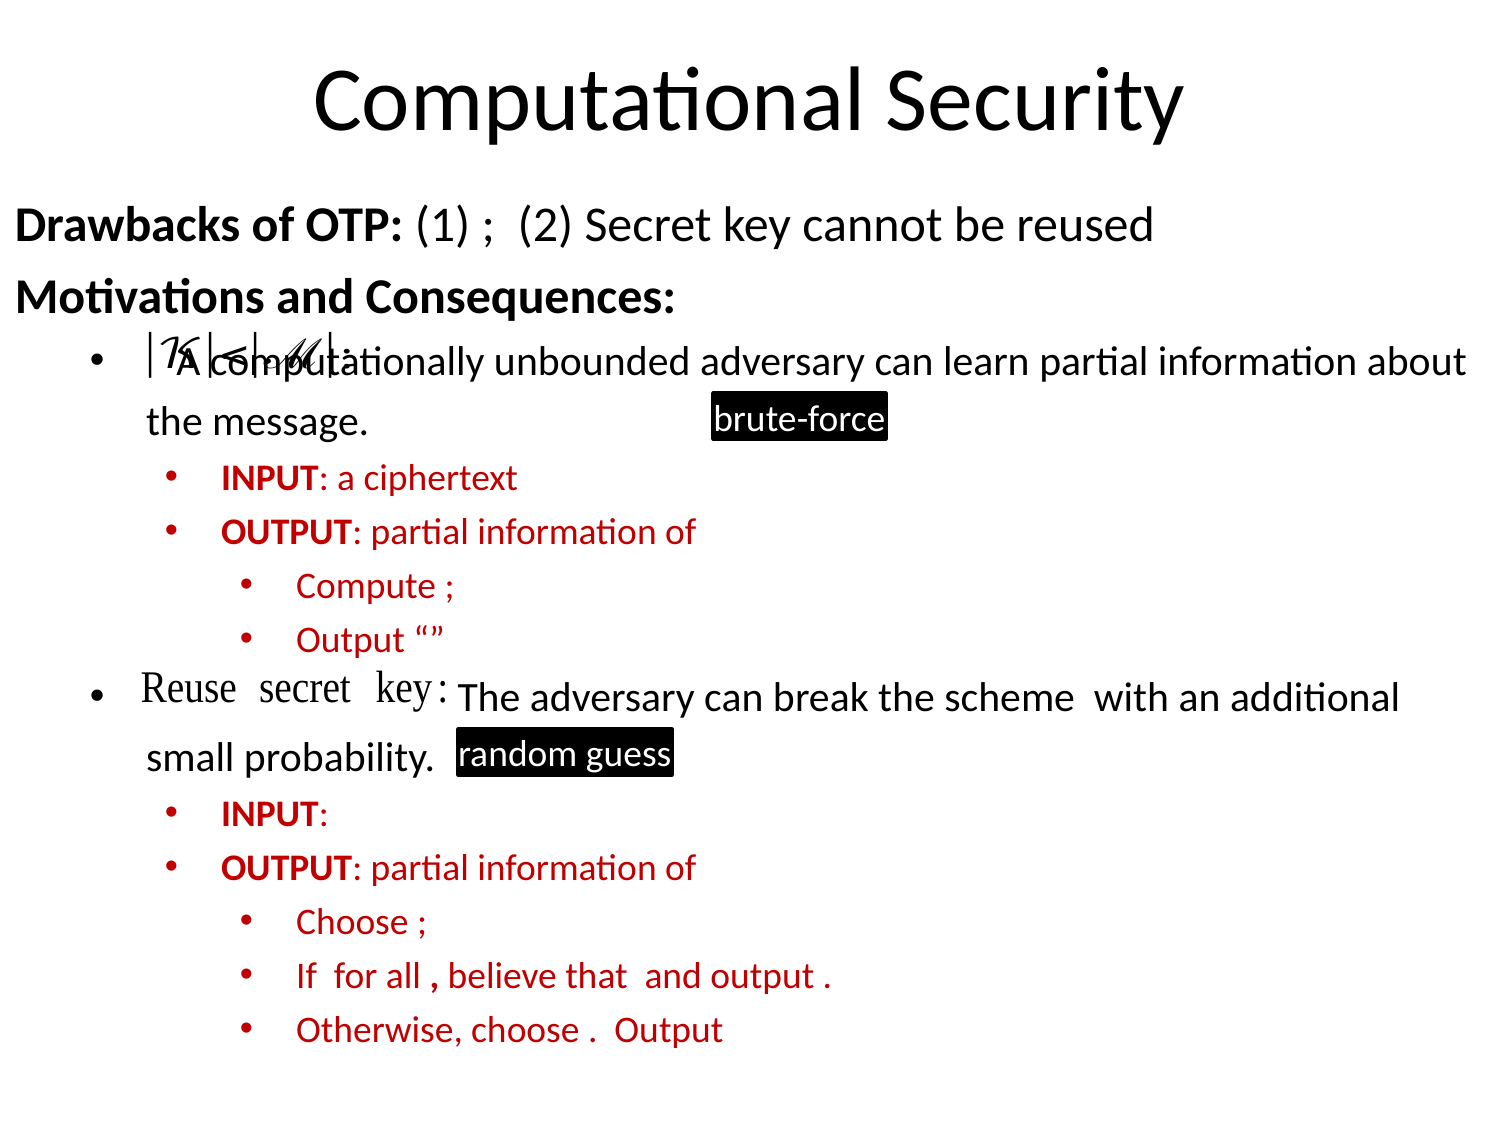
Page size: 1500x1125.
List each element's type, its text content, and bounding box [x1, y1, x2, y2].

text_box random guess [456, 727, 674, 777]
title Computational Security [0, 0, 1500, 188]
text_box brute-force [711, 391, 888, 441]
